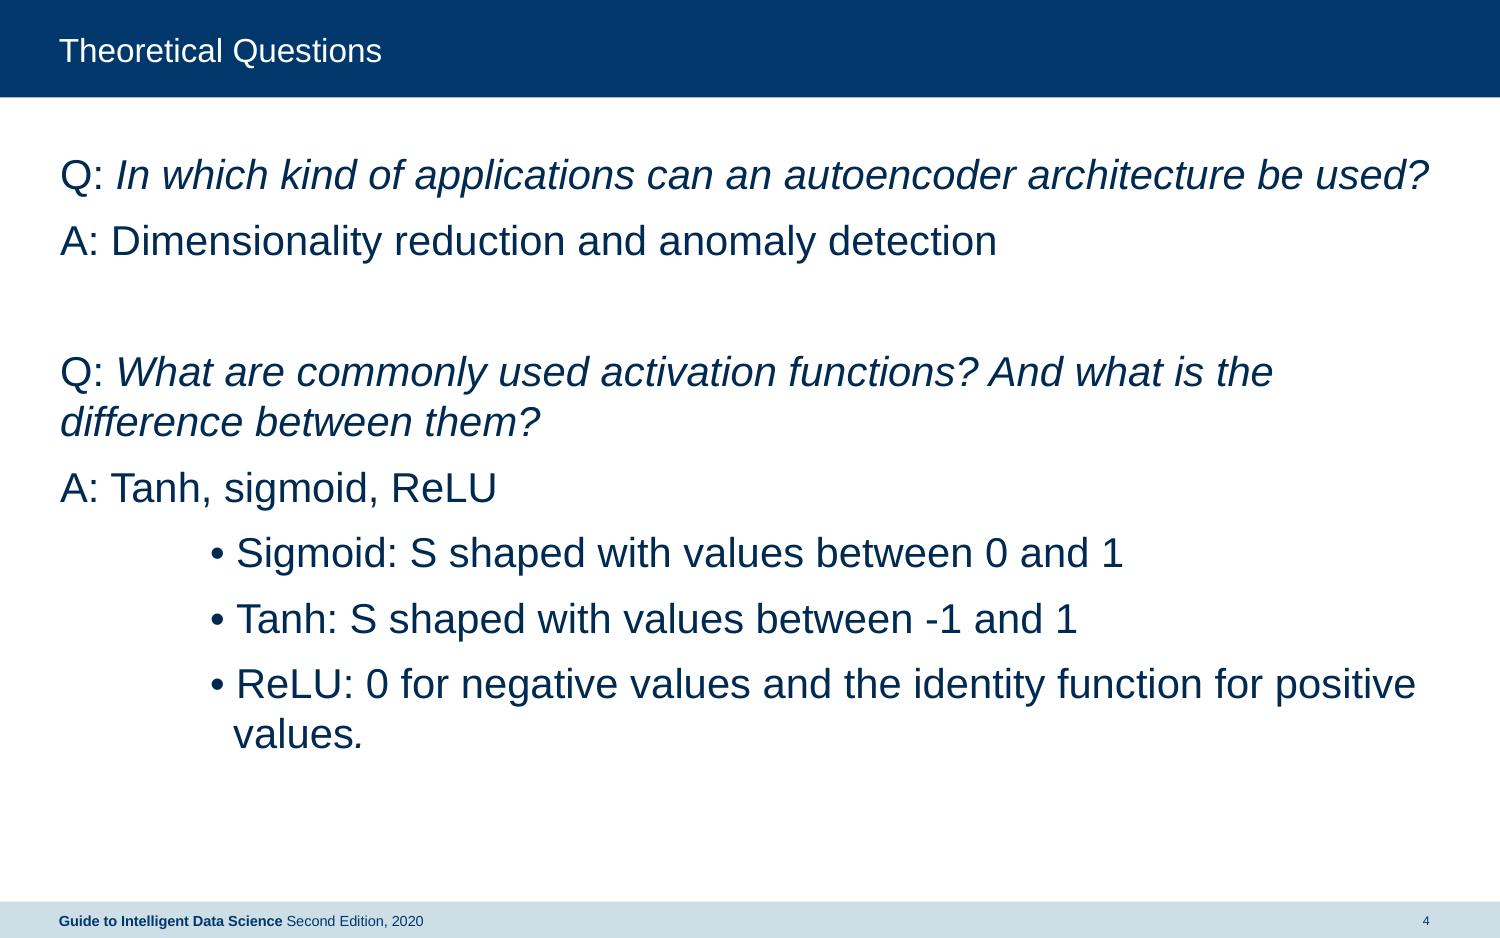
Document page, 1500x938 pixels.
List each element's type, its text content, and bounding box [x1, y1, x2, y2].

list Q: In which kind of applications can an autoencoder architecture be used? A: Dimensionality reduction and anomaly detection Q: What are commonly used activation functions? And what is the difference between them? A: Tanh, sigmoid, ReLU • Sigmoid: S shaped with values between 0 and 1 • Tanh: S shaped with values between -1 and 1 • ReLU: 0 for negative values and the identity function for positive values. [59, 147, 1434, 855]
title Theoretical Questions [58, 28, 1442, 70]
slide_number 4 [1411, 900, 1442, 938]
footer Guide to Intelligent Data Science Second Edition, 2020 [58, 900, 717, 938]
